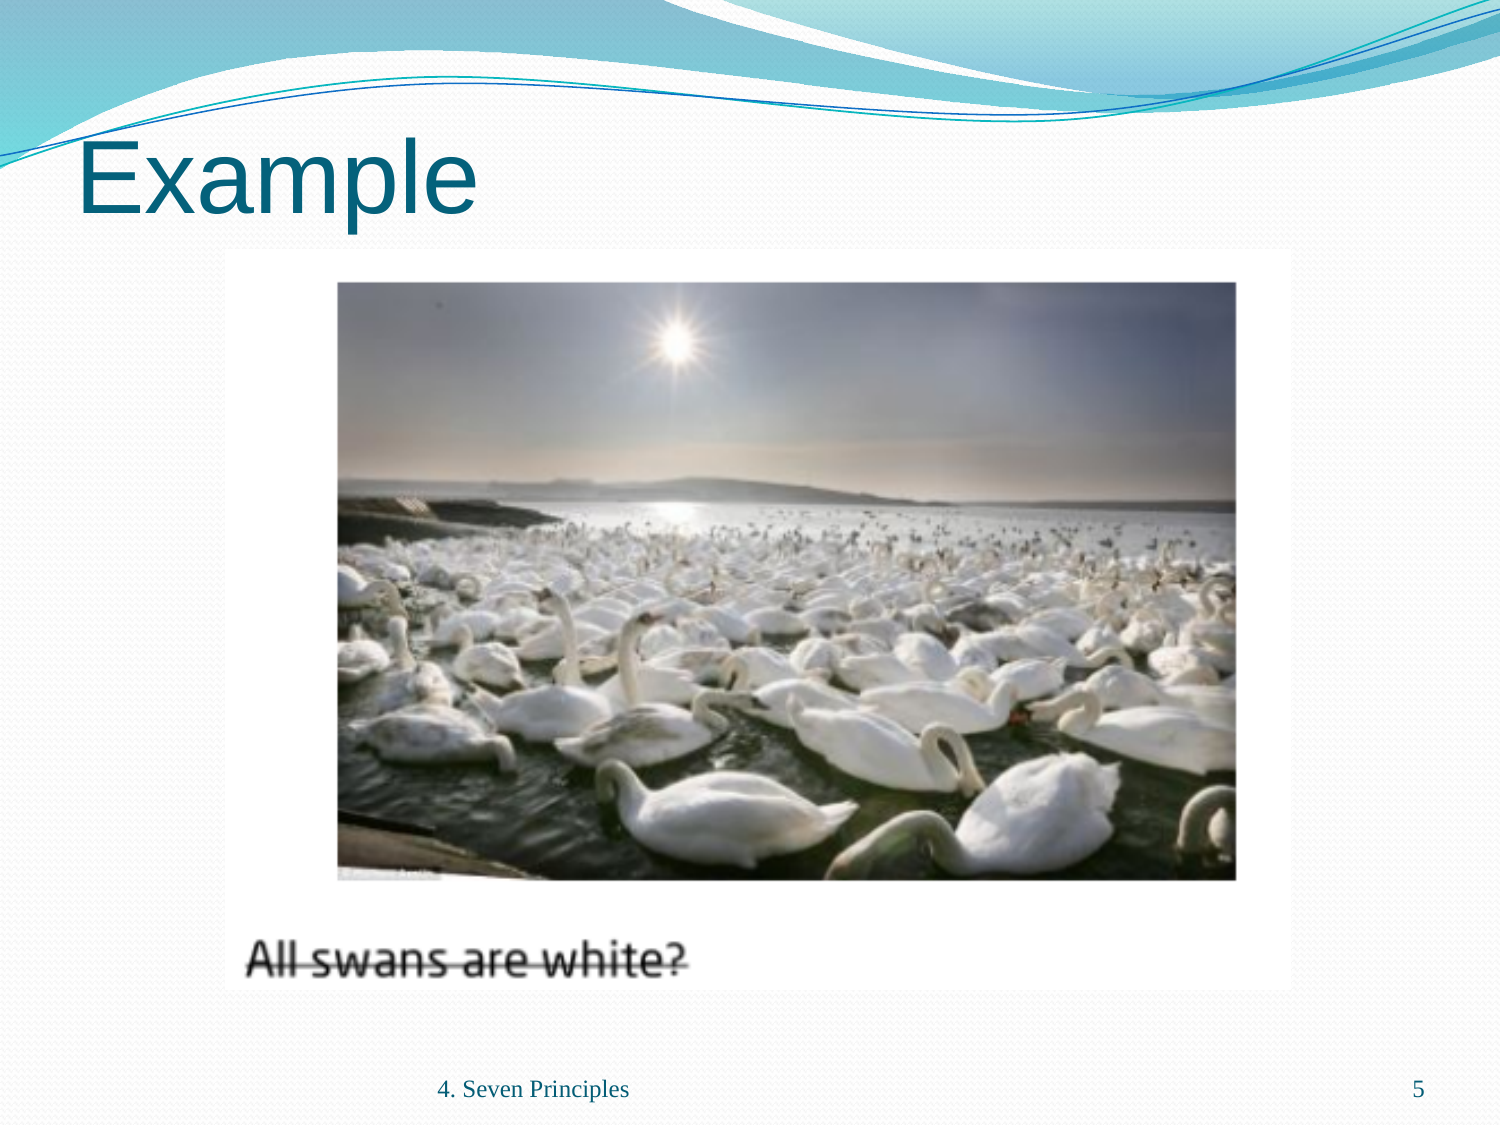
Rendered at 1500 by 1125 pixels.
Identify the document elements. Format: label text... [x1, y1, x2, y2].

title Example [75, 99, 1425, 235]
slide_number 5 [1299, 1042, 1425, 1103]
footer 4. Seven Principles [437, 1042, 988, 1103]
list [224, 249, 1292, 991]
